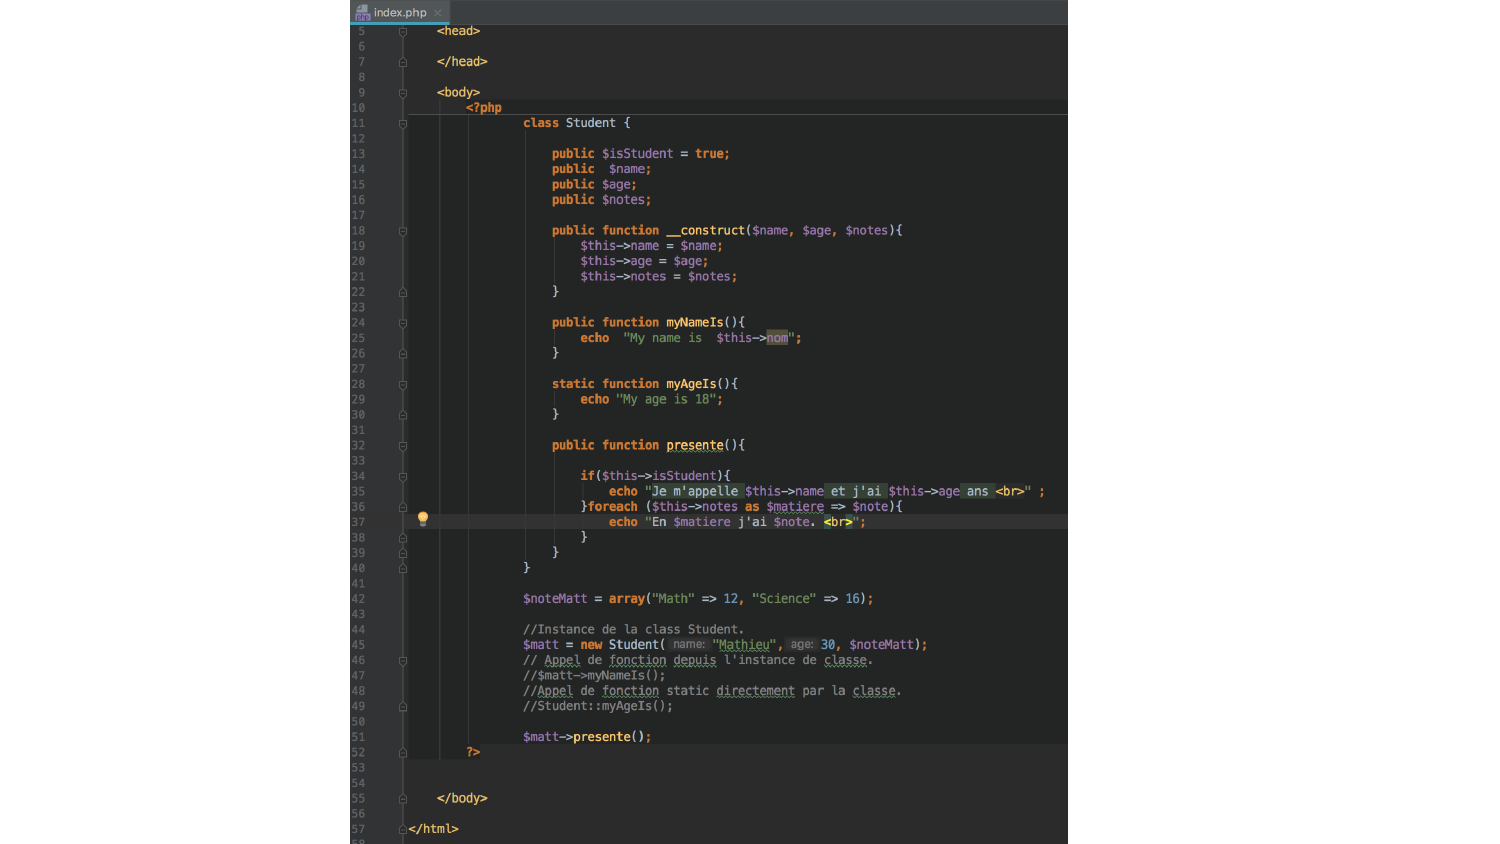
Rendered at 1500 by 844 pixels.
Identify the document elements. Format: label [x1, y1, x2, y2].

picture [349, 0, 1068, 844]
